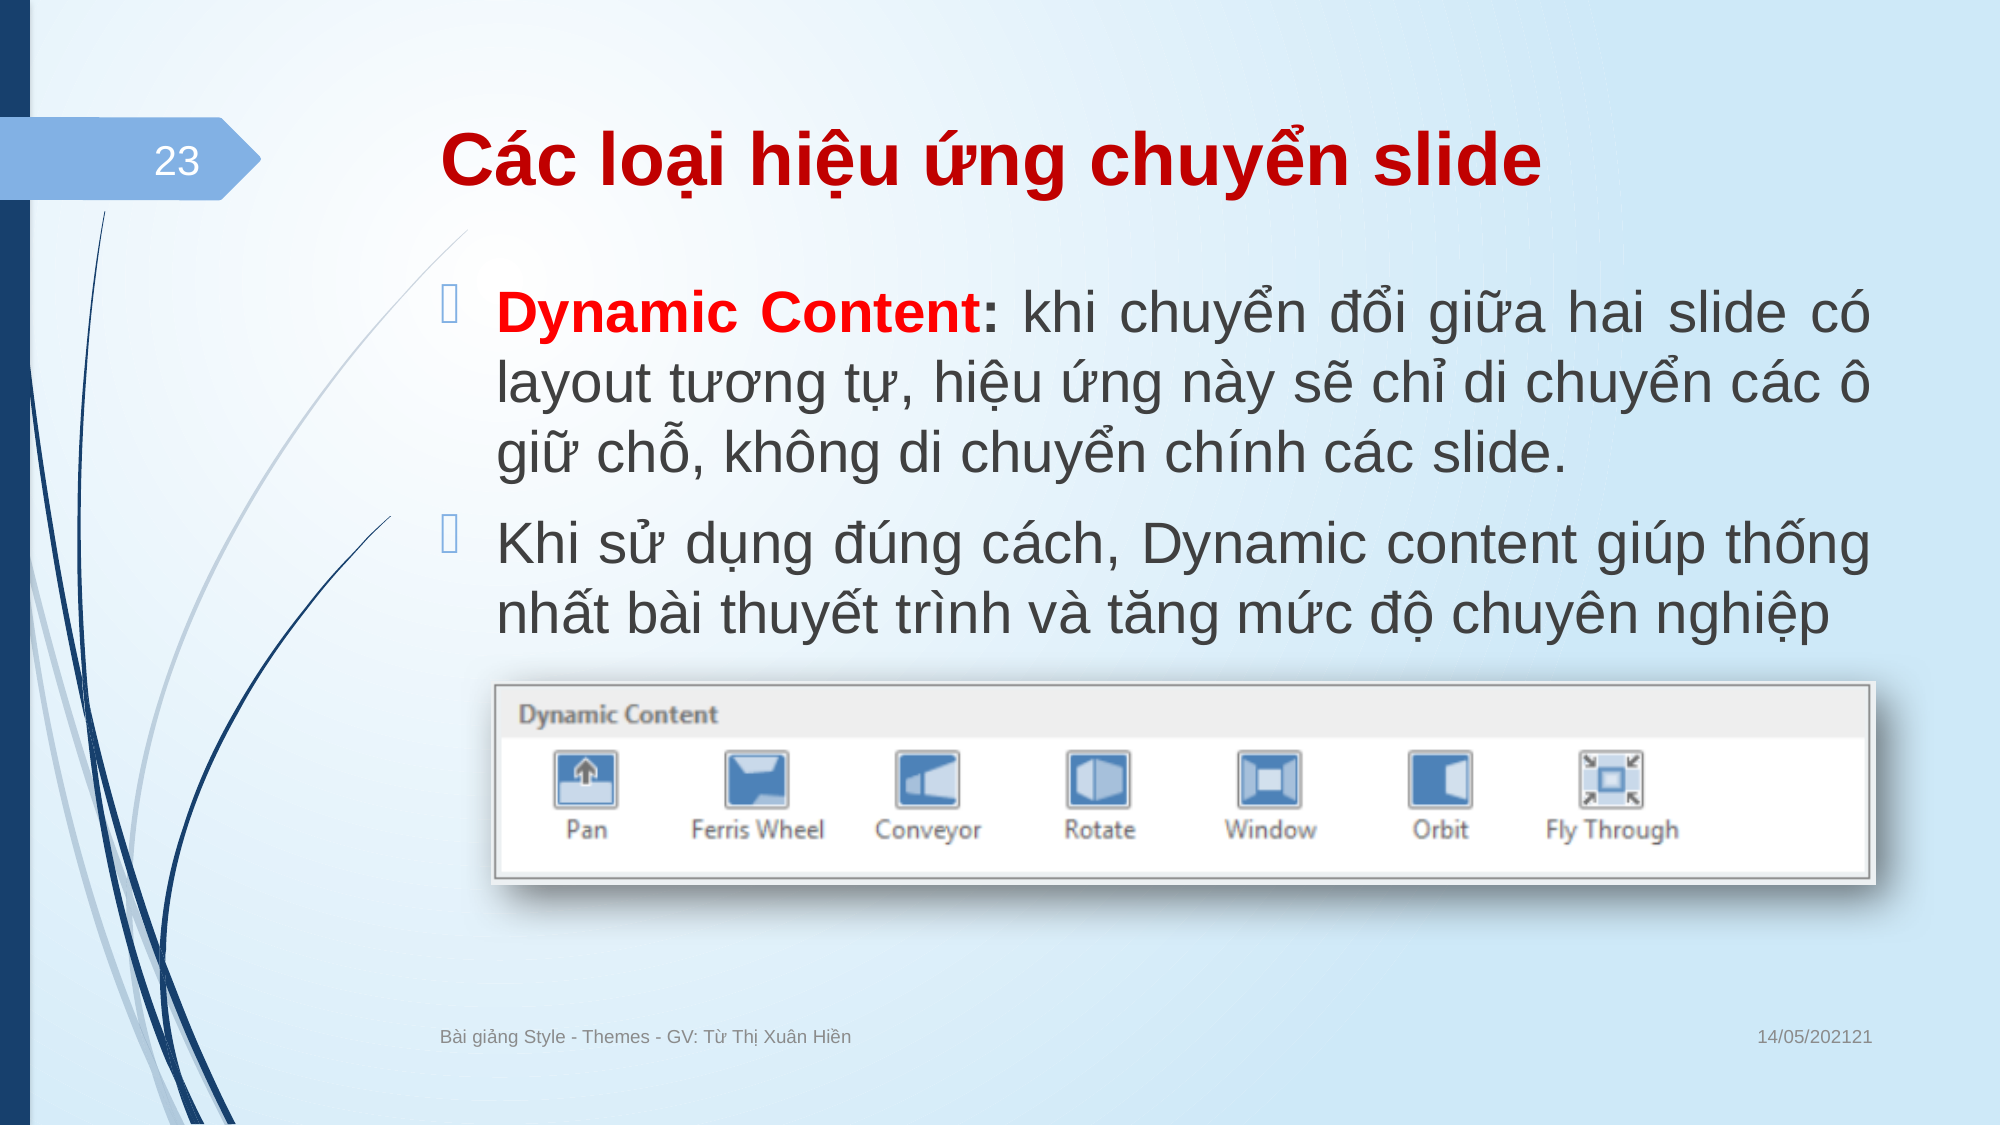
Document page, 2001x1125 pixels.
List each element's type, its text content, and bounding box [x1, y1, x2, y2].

picture [491, 681, 1877, 885]
slide_number 23 [87, 129, 216, 190]
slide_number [1699, 1005, 1888, 1067]
footer Bài giảng Style - Themes - GV: Từ Thị Xuân Hiền [424, 1006, 1675, 1067]
title Các loại hiệu ứng chuyển slide [425, 102, 1888, 238]
list Dynamic Content: khi chuyển đổi giữa hai slide có layout tương tự, hiệu ứng này sẽ chỉ di chuyển các ô giữ chỗ, không di chuyển chính các slide. Khi sử dụng đúng cách, Dynamic content giúp thống nhất bài thuyết trình và tăng mức độ chuyên nghiệp [424, 266, 1888, 970]
